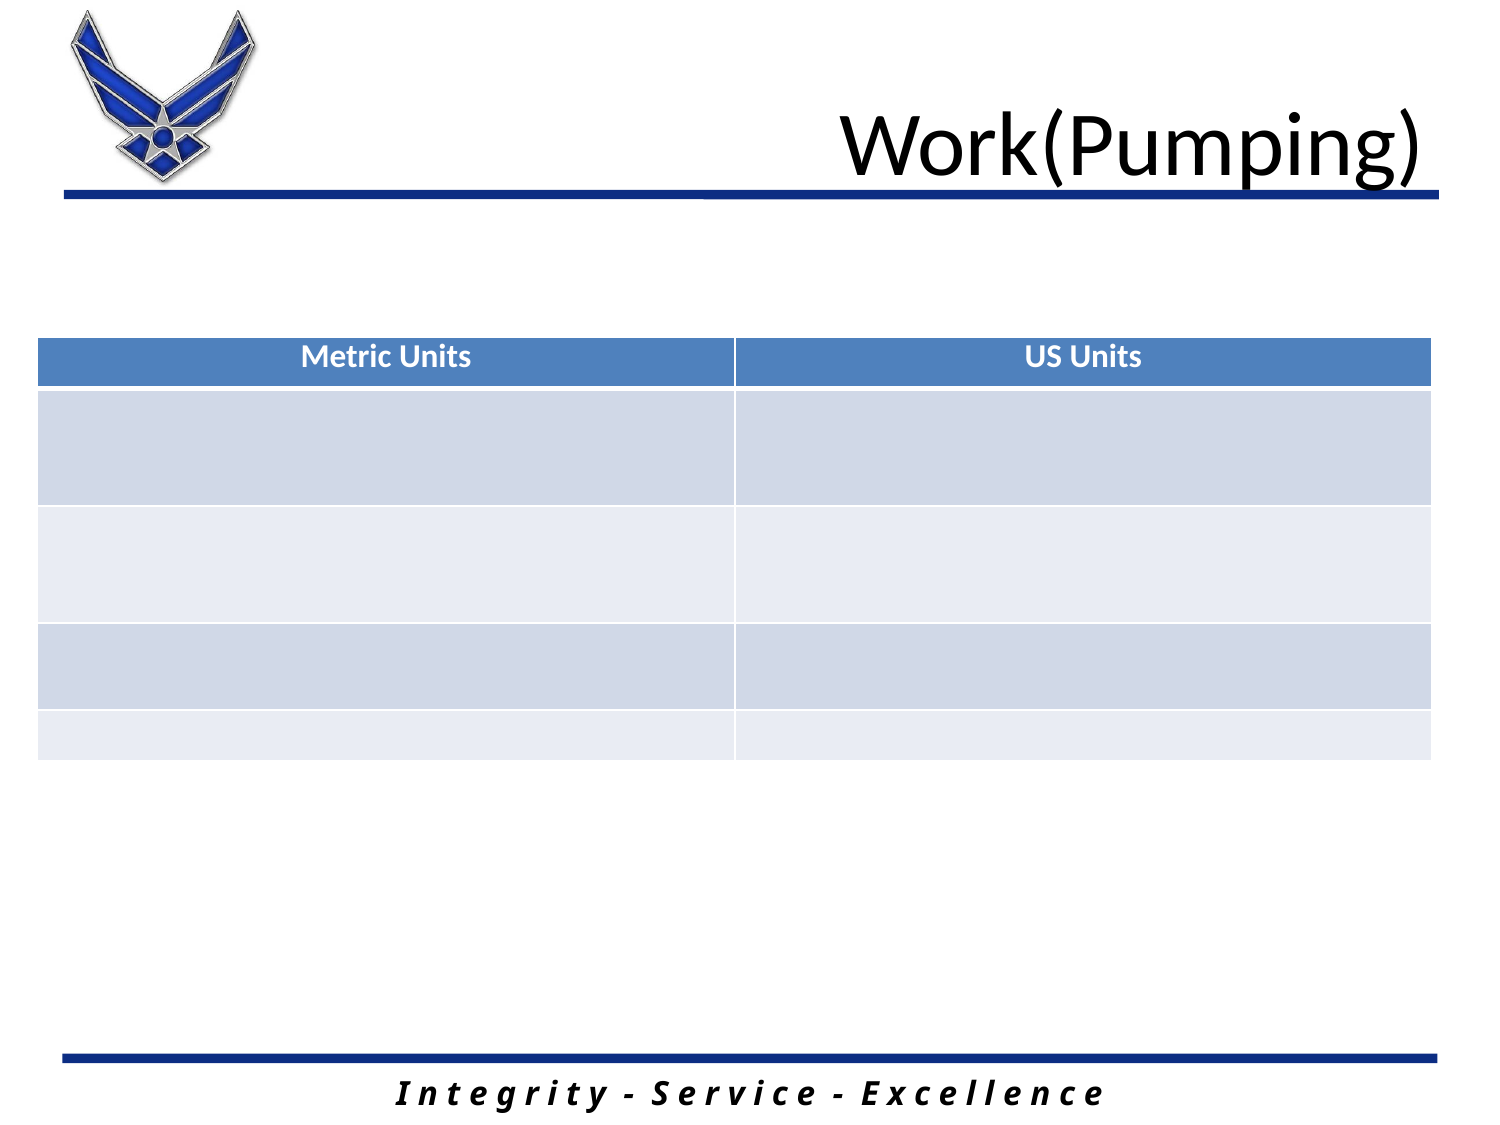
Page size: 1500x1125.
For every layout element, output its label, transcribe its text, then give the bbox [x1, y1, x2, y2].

title Work(Pumping) [270, 45, 1440, 233]
picture [65, 5, 261, 188]
